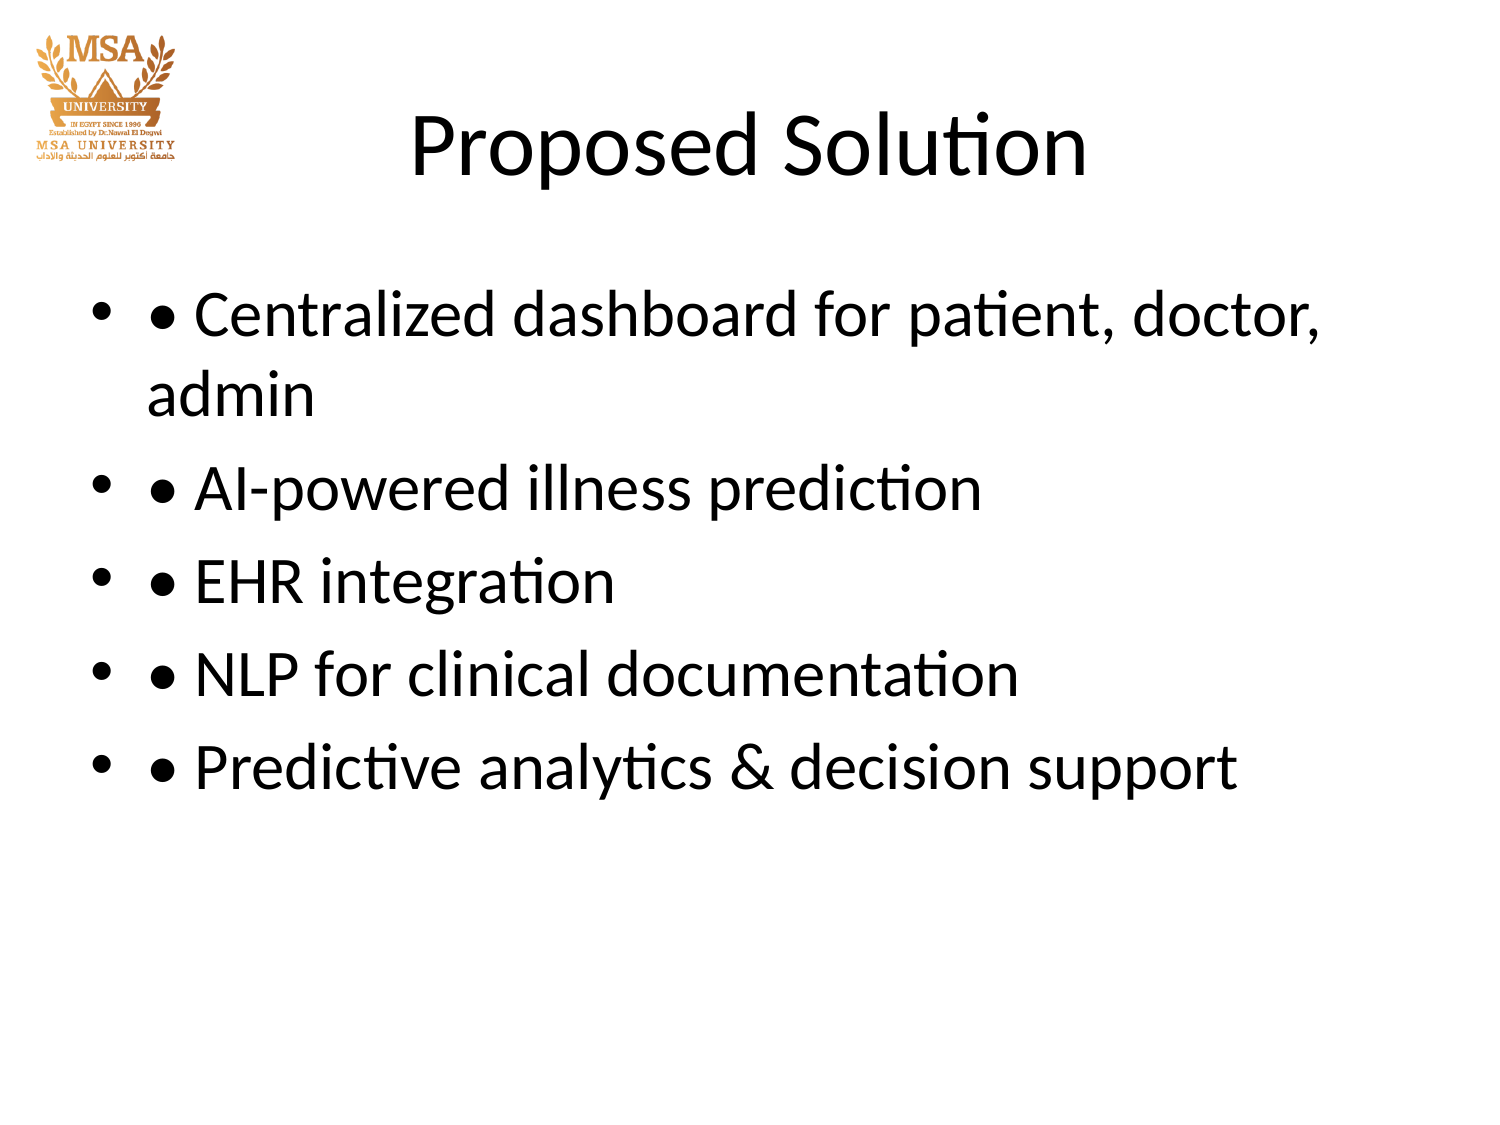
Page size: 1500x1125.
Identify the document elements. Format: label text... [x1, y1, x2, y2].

title Proposed Solution [75, 45, 1425, 233]
picture [0, 0, 226, 219]
list • Centralized dashboard for patient, doctor, admin • AI-powered illness prediction • EHR integration • NLP for clinical documentation • Predictive analytics & decision support [75, 262, 1425, 1005]
